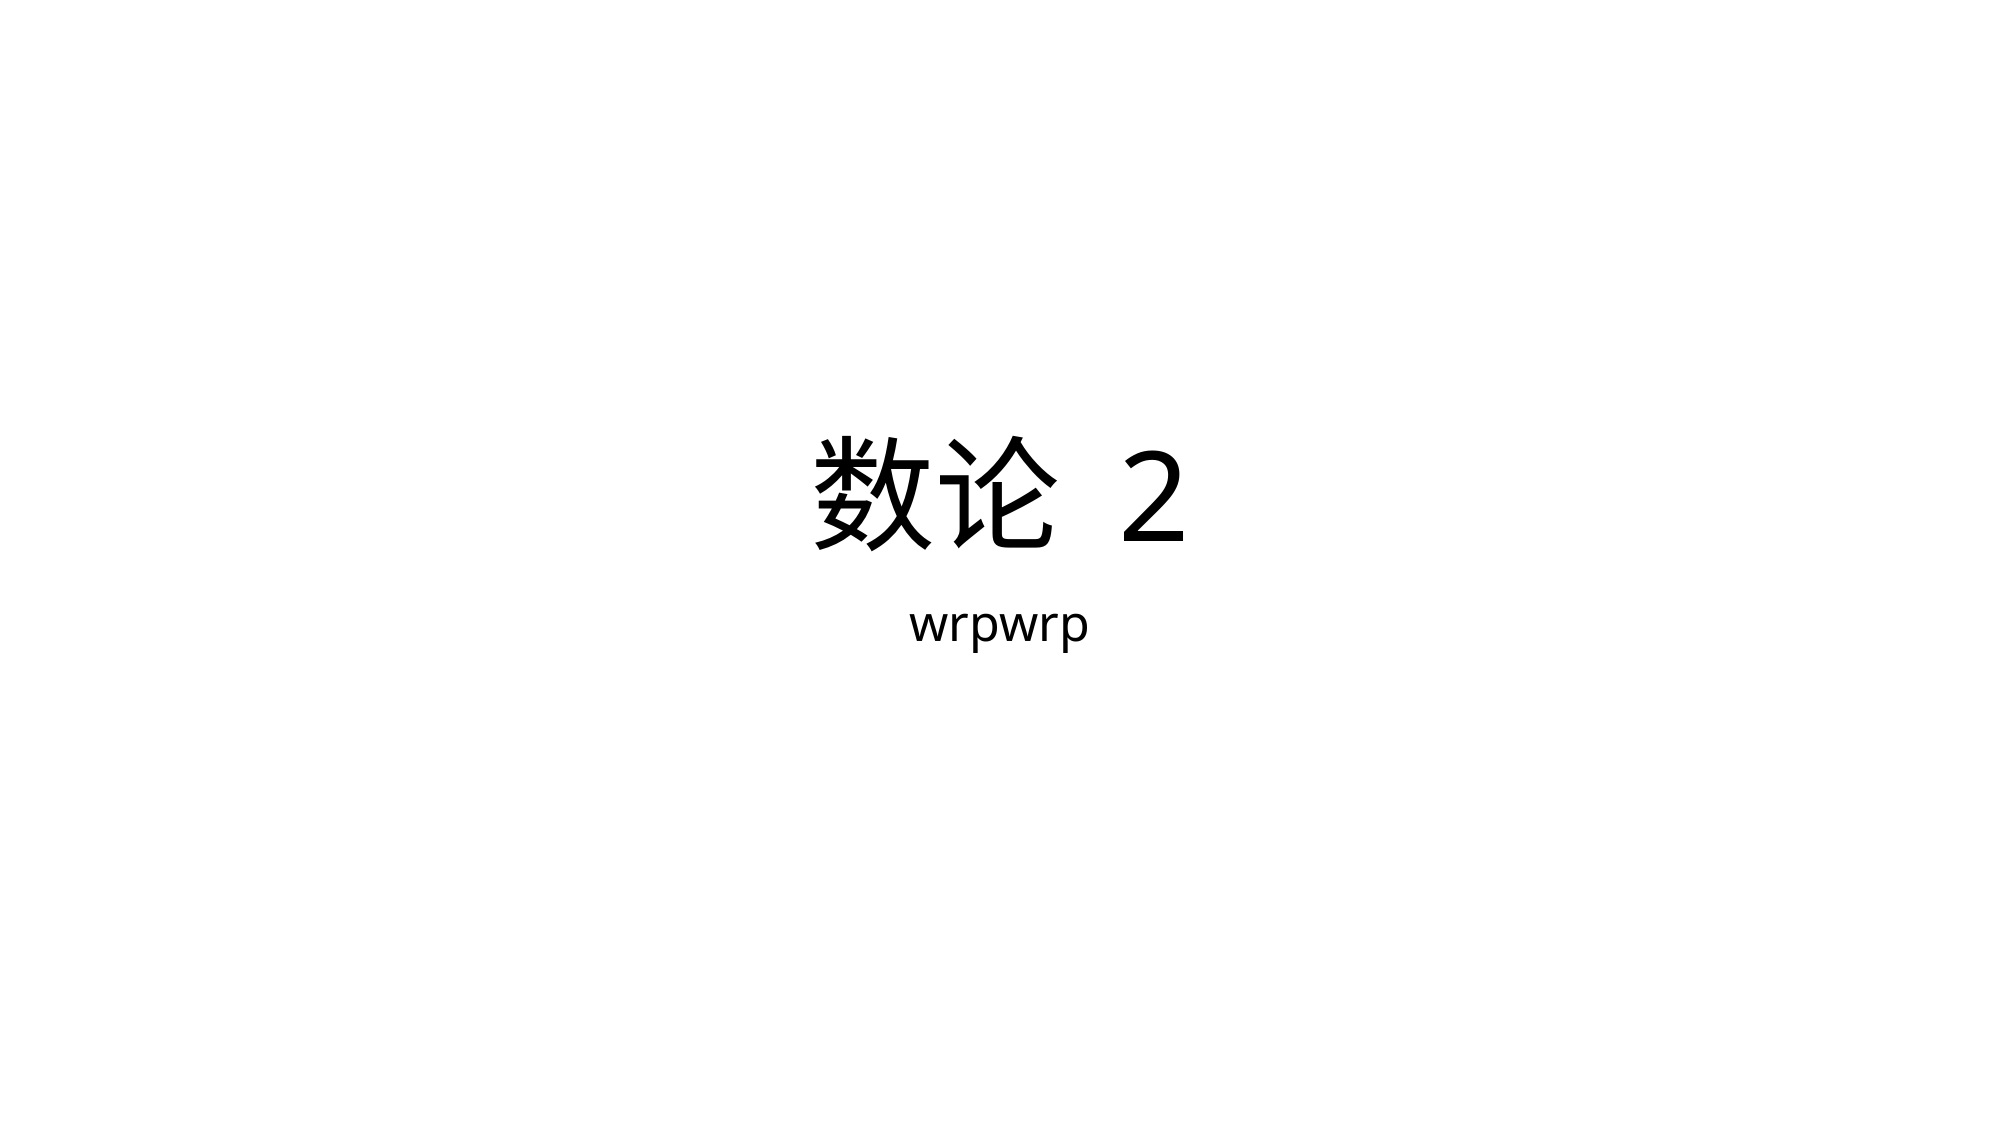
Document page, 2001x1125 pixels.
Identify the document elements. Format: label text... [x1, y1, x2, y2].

title 数论 2 [249, 184, 1750, 576]
subtitle wrpwrp [249, 590, 1750, 863]
